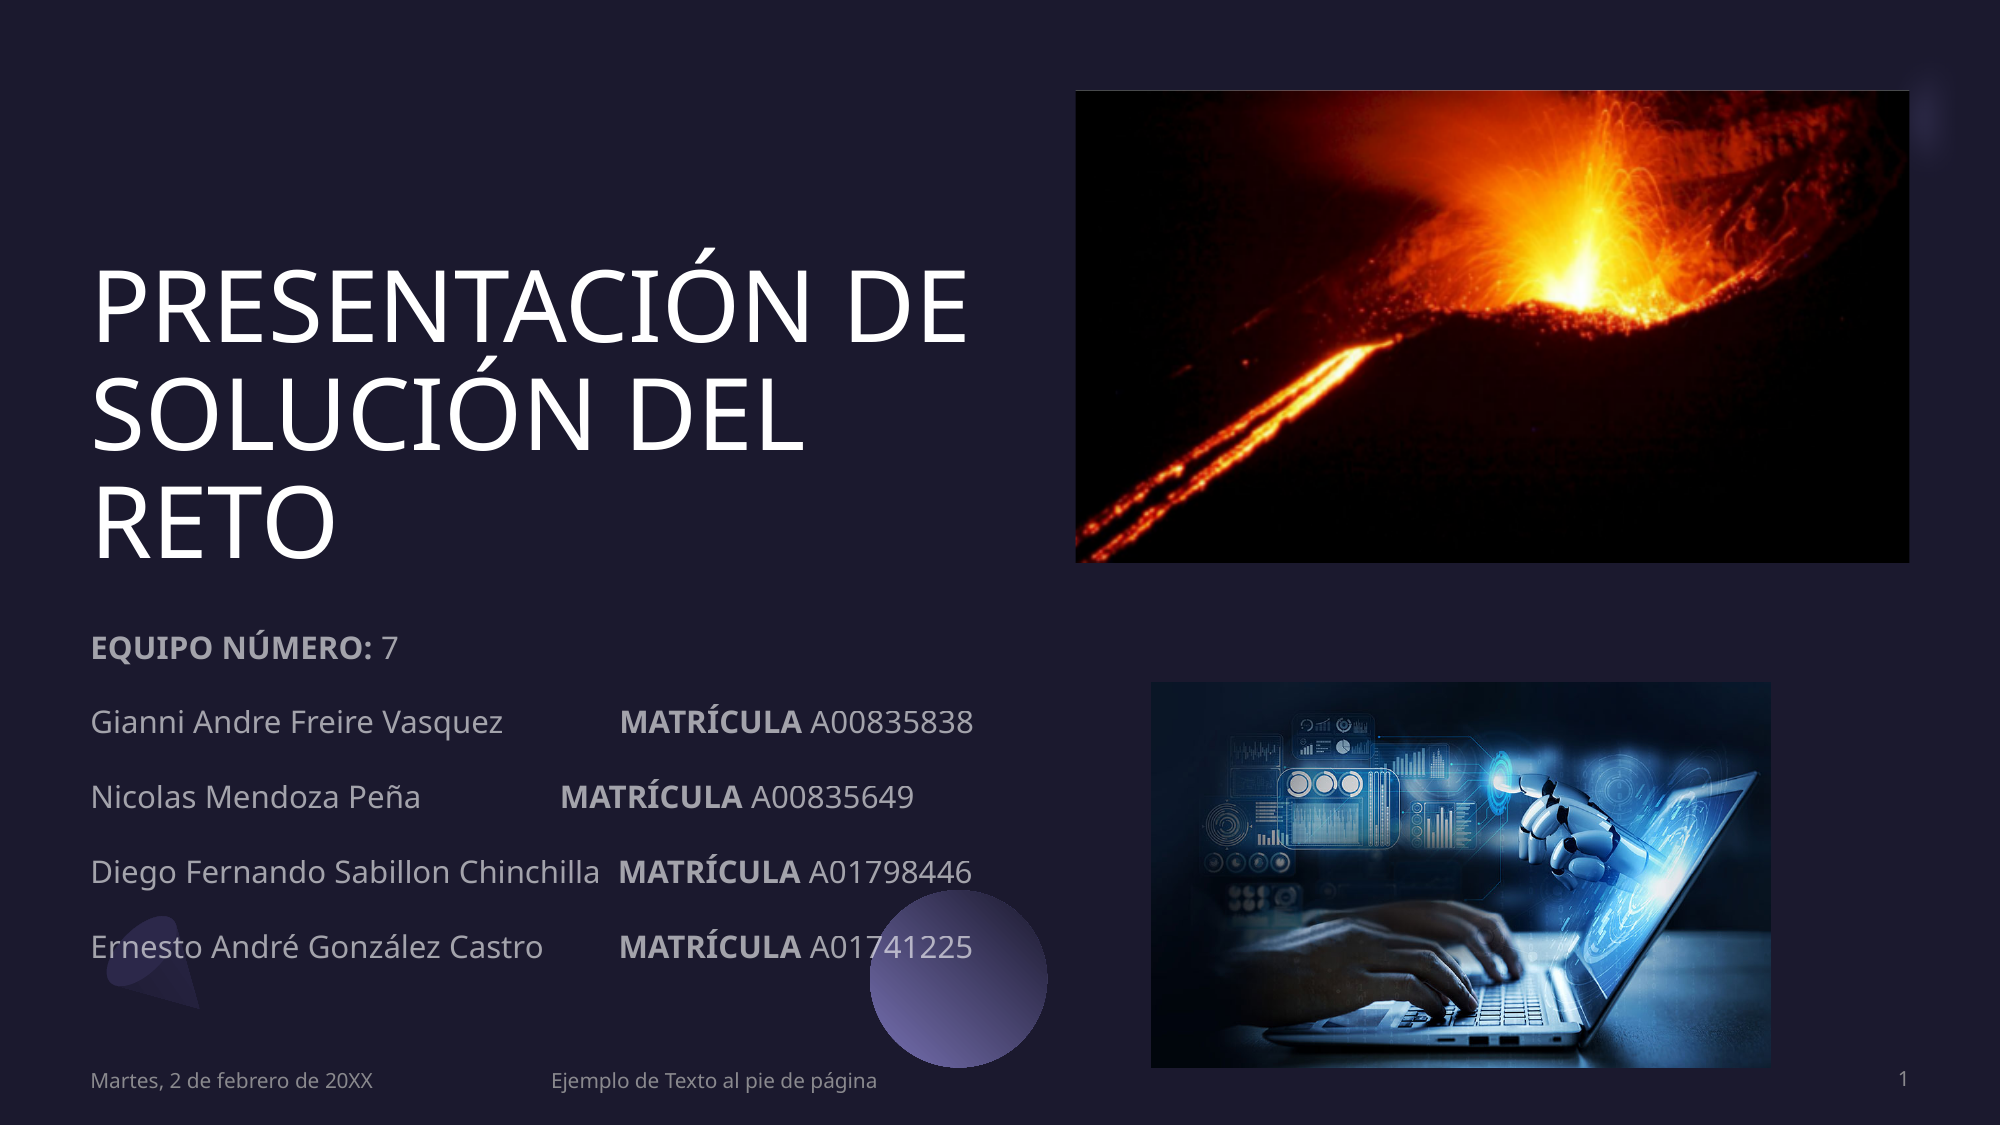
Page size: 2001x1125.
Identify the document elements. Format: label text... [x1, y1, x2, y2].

footer Ejemplo de Texto al pie de página [551, 1067, 1598, 1093]
picture [1075, 89, 1910, 563]
slide_number 1 [1632, 1067, 1910, 1093]
picture [1151, 682, 1771, 1068]
title PRESENTACIÓN DE SOLUCIÓN DEL RETO [90, 90, 983, 580]
slide_number Martes, 2 de febrero de 20XX [90, 1067, 522, 1093]
subtitle EQUIPO NÚMERO: 7 Gianni Andre Freire Vasquez MATRÍCULA A00835838 Nicolas Mendoza Peña MATRÍCULA A00835649 Diego Fernando Sabillon Chinchilla MATRÍCULA A01798446 Ernesto André González Castro MATRÍCULA A01741225 [90, 627, 983, 1000]
